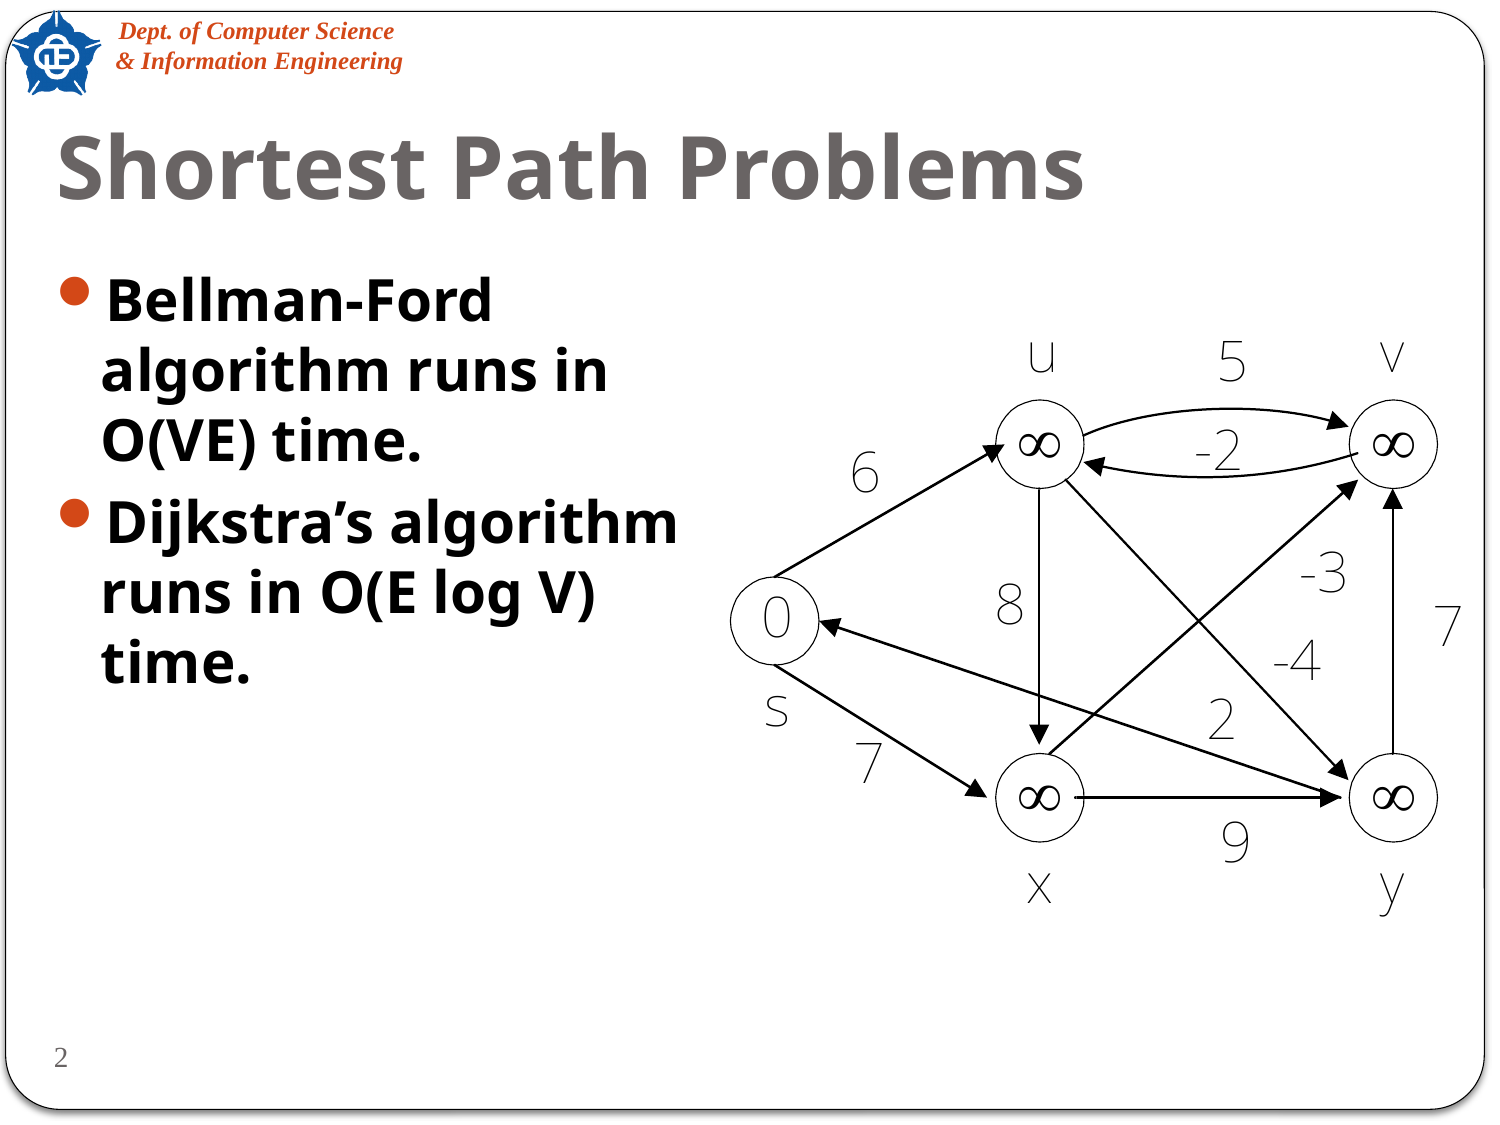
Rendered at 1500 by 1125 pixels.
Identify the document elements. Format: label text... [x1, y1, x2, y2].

picture [0, 0, 113, 103]
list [725, 309, 1463, 924]
list Bellman-Ford algorithm runs in O(VE) time. Dijkstra’s algorithm runs in O(E log V) time. [40, 255, 740, 1001]
slide_number 2 [23, 1018, 99, 1094]
title Shortest Path Problems [40, 77, 1463, 232]
